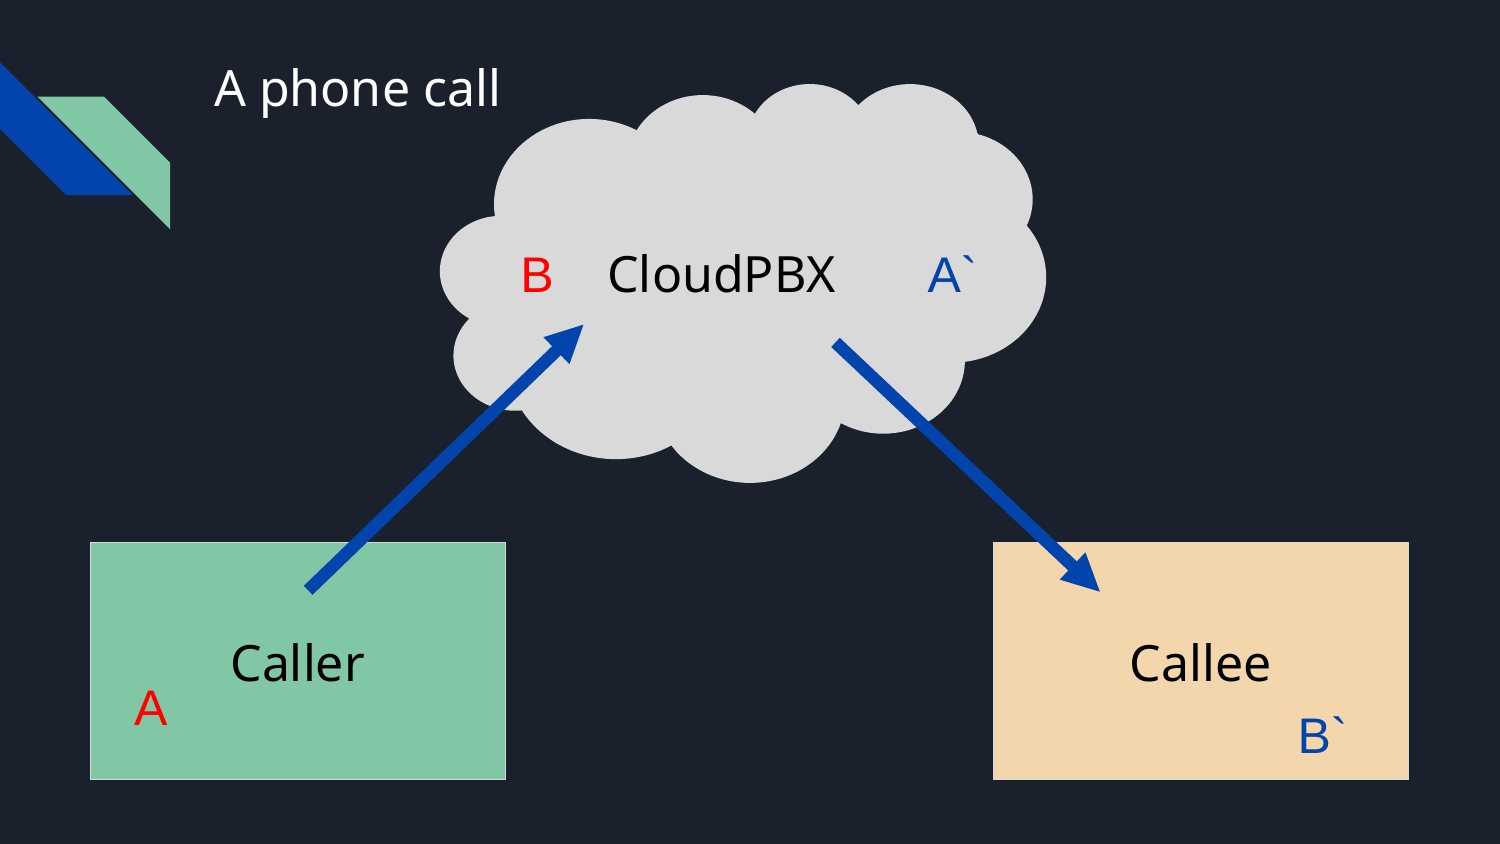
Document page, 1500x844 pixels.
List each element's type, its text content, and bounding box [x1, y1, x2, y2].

text_box Caller [90, 542, 506, 780]
text_box A [119, 660, 185, 743]
text_box Callee [993, 542, 1409, 780]
text_box A` [912, 227, 1021, 311]
text_box CloudPBX [440, 84, 1046, 483]
text_box B [505, 227, 571, 311]
text_box B` [1282, 688, 1391, 771]
title A phone call [199, 41, 688, 153]
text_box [835, 342, 1101, 592]
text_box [307, 324, 584, 591]
